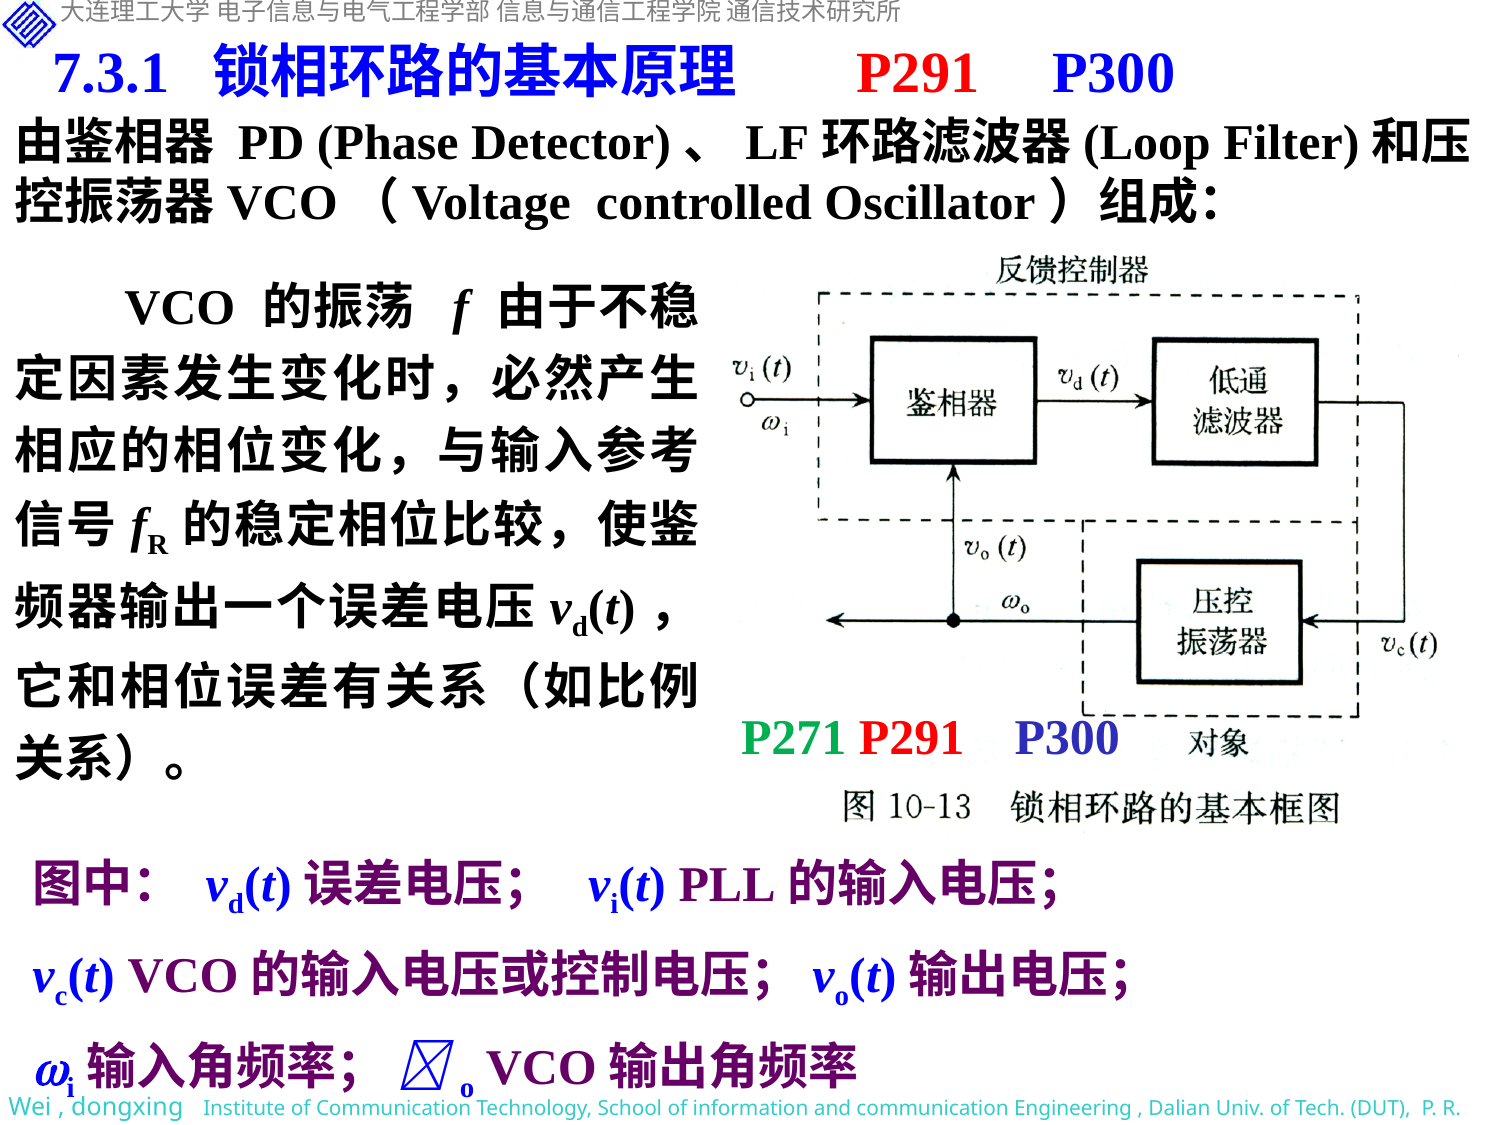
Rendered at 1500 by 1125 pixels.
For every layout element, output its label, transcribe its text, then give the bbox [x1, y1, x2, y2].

title 7.3.1 锁相环路的基本原理 P291 P300 [37, 37, 1223, 100]
text_box 由鉴相器 PD (Phase Detector)、LF环路滤波器(Loop Filter)和压控振荡器VCO（Voltage controlled Oscillator）组成： [0, 101, 1500, 237]
text_box VCO 的振荡 f 由于不稳定因素发生变化时，必然产生相应的相位变化，与输入参考信号fR的稳定相位比较，使鉴频器输出一个误差电压vd(t)，它和相位误差有关系（如比例关系）。 [0, 255, 715, 794]
picture [0, 0, 59, 49]
picture [726, 249, 1460, 835]
text_box 图中： vd(t)误差电压； vi(t) PLL的输入电压； vc(t) VCO的输入电压或控制电压；vo(t)输出电压； i输入角频率； o VCO输出角频率 [17, 829, 1377, 1111]
